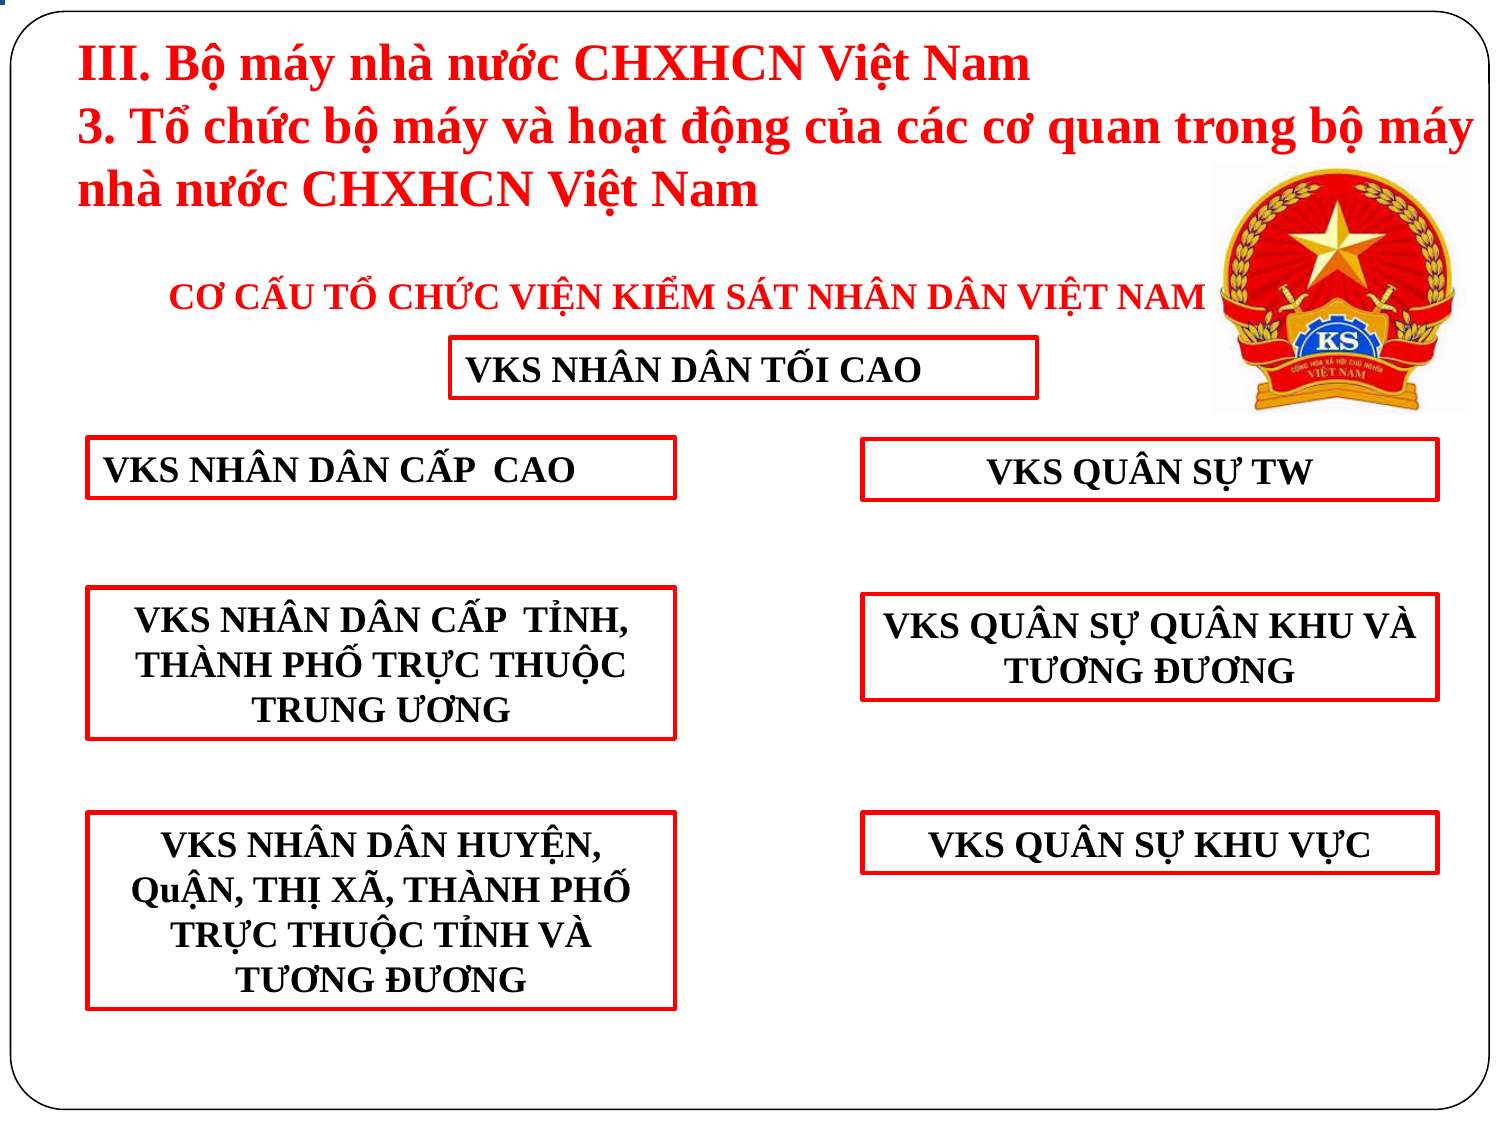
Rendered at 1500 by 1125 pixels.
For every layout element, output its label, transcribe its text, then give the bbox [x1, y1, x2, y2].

picture [1212, 162, 1465, 415]
text_box CƠ CẤU TỔ CHỨC VIỆN KIỂM SÁT NHÂN DÂN VIỆT NAM [99, 264, 1207, 325]
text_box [87, 337, 1438, 1010]
title III. Bộ máy nhà nước CHXHCN Việt Nam 3. Tổ chức bộ máy và hoạt động của các cơ quan trong bộ máy nhà nước CHXHCN Việt Nam [62, 50, 1500, 313]
